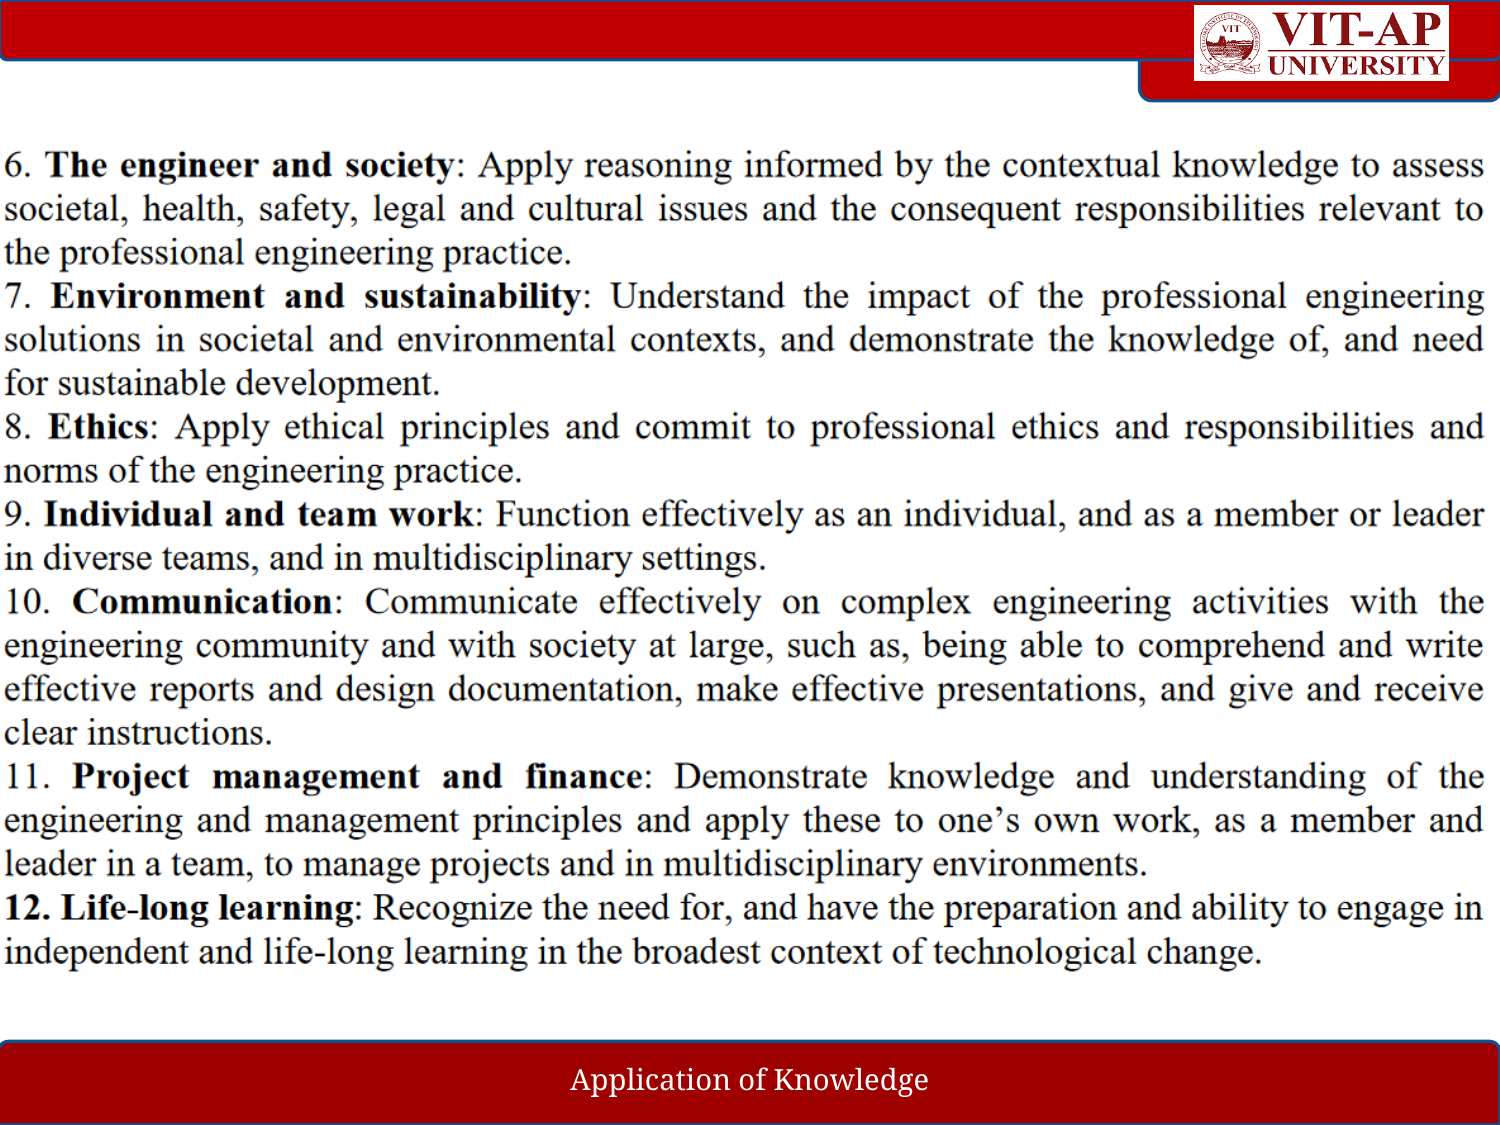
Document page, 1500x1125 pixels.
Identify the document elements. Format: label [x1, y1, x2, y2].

picture [0, 141, 1500, 984]
picture [1194, 5, 1449, 81]
